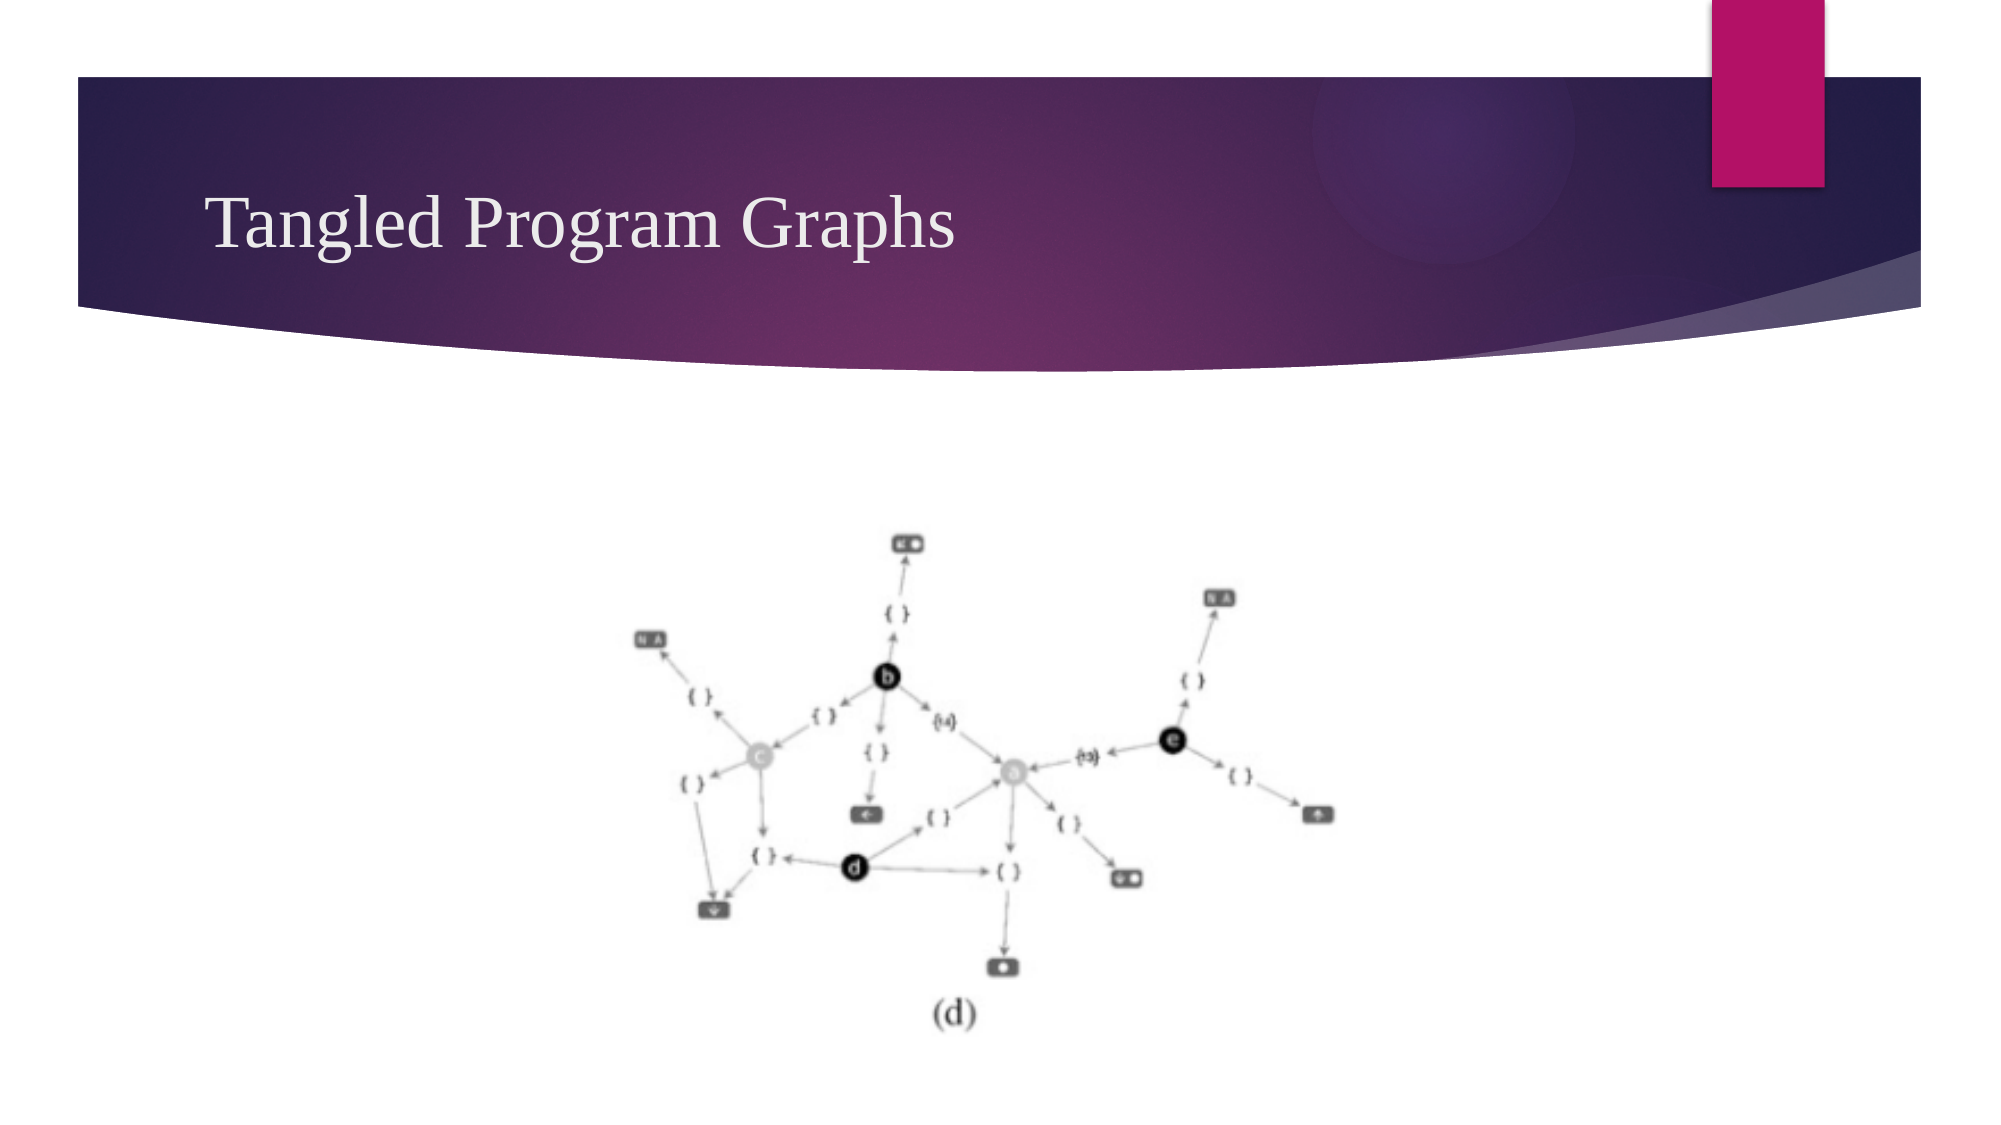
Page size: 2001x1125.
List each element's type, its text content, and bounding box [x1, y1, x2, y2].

title Tangled Program Graphs [189, 159, 1627, 276]
picture [574, 488, 1426, 1080]
